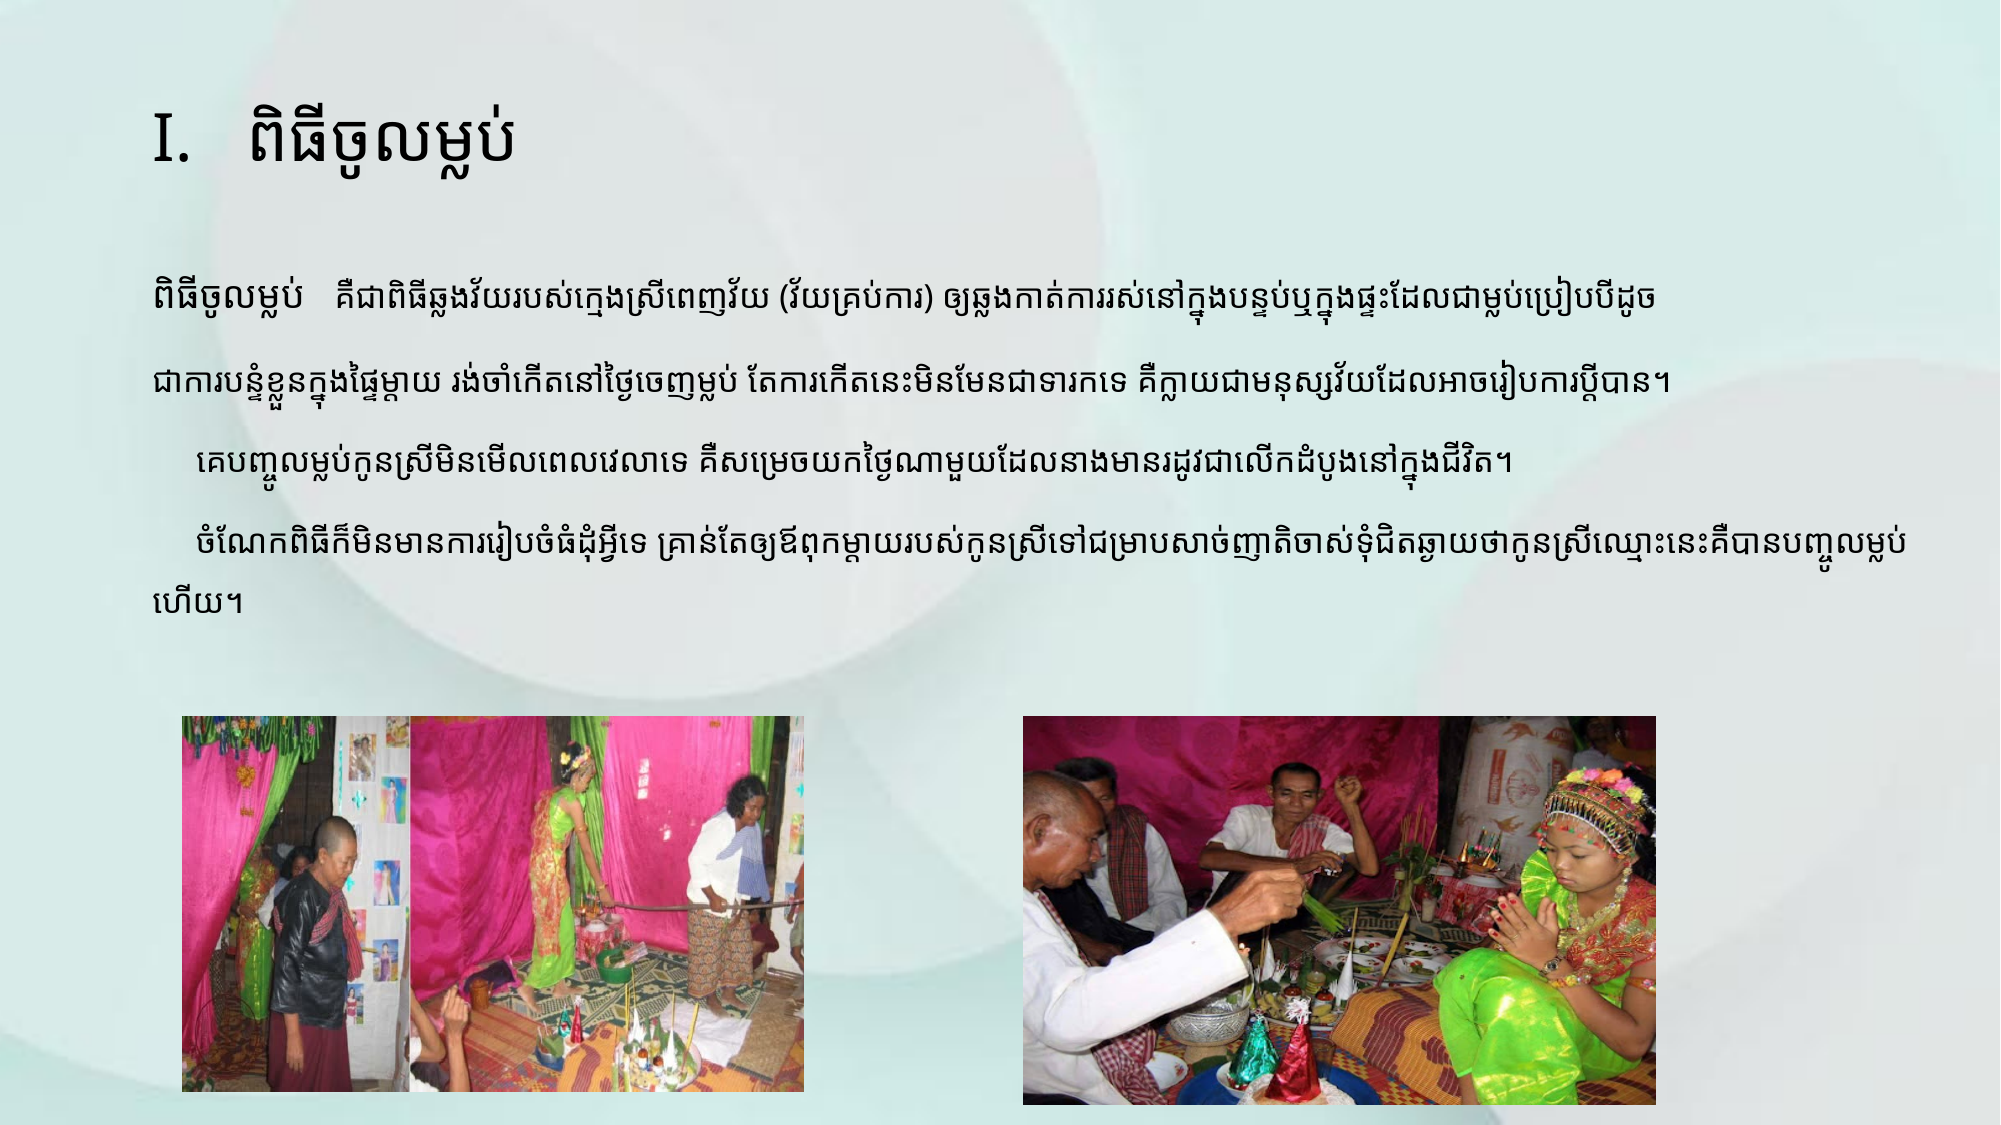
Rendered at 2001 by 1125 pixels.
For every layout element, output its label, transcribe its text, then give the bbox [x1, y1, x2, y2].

picture [182, 716, 804, 1092]
picture [1023, 716, 1656, 1106]
title ពិធីចូលម្លប់ [137, 59, 1863, 220]
picture [0, 0, 2001, 1125]
list ​​​​​​​​​​​​​​​​​​​​​​​​​​​​​​​​​​​​​​​​​​ពិធីចូលម្លប់ គឺជាពិធីឆ្លងវ័យរបស់ក្មេងស្រីពេញវ័យ (វ័យគ្រប់ការ) ឲ្យឆ្លងកាត់ការរស់នៅក្នុងបន្ទប់ឬក្នុងផ្ទះដែលជាម្លប់ប្រៀបបីដូច ជាការបន្ទំខ្លួនក្នុងផ្ទៃម្តាយ រង់ចាំកើតនៅថ្ងៃចេញម្លប់ តែការកើតនេះមិនមែនជាទារកទេ គឺក្លាយជាមនុស្សវ័យដែលអាចរៀបការប្តីបាន។ គេបញ្ចូលម្លប់កូនស្រីមិនមើលពេលវេលាទេ គឺសម្រេចយកថ្ងៃណាមួយដែលនាងមានរដូវជាលើកដំបូងនៅក្នុងជីវិត។ ចំណែកពិធីក៏មិនមានការរៀបចំធំដុំអ្វីទេ គ្រាន់តែឲ្យឪពុកម្តាយរបស់កូនស្រីទៅជម្រាបសាច់ញាតិចាស់ទុំជិតឆ្ងាយថាកូនស្រីឈ្មោះនេះគឺបានបញ្ចូលម្លប់ហើយ។ ​​ [137, 220, 1934, 1125]
